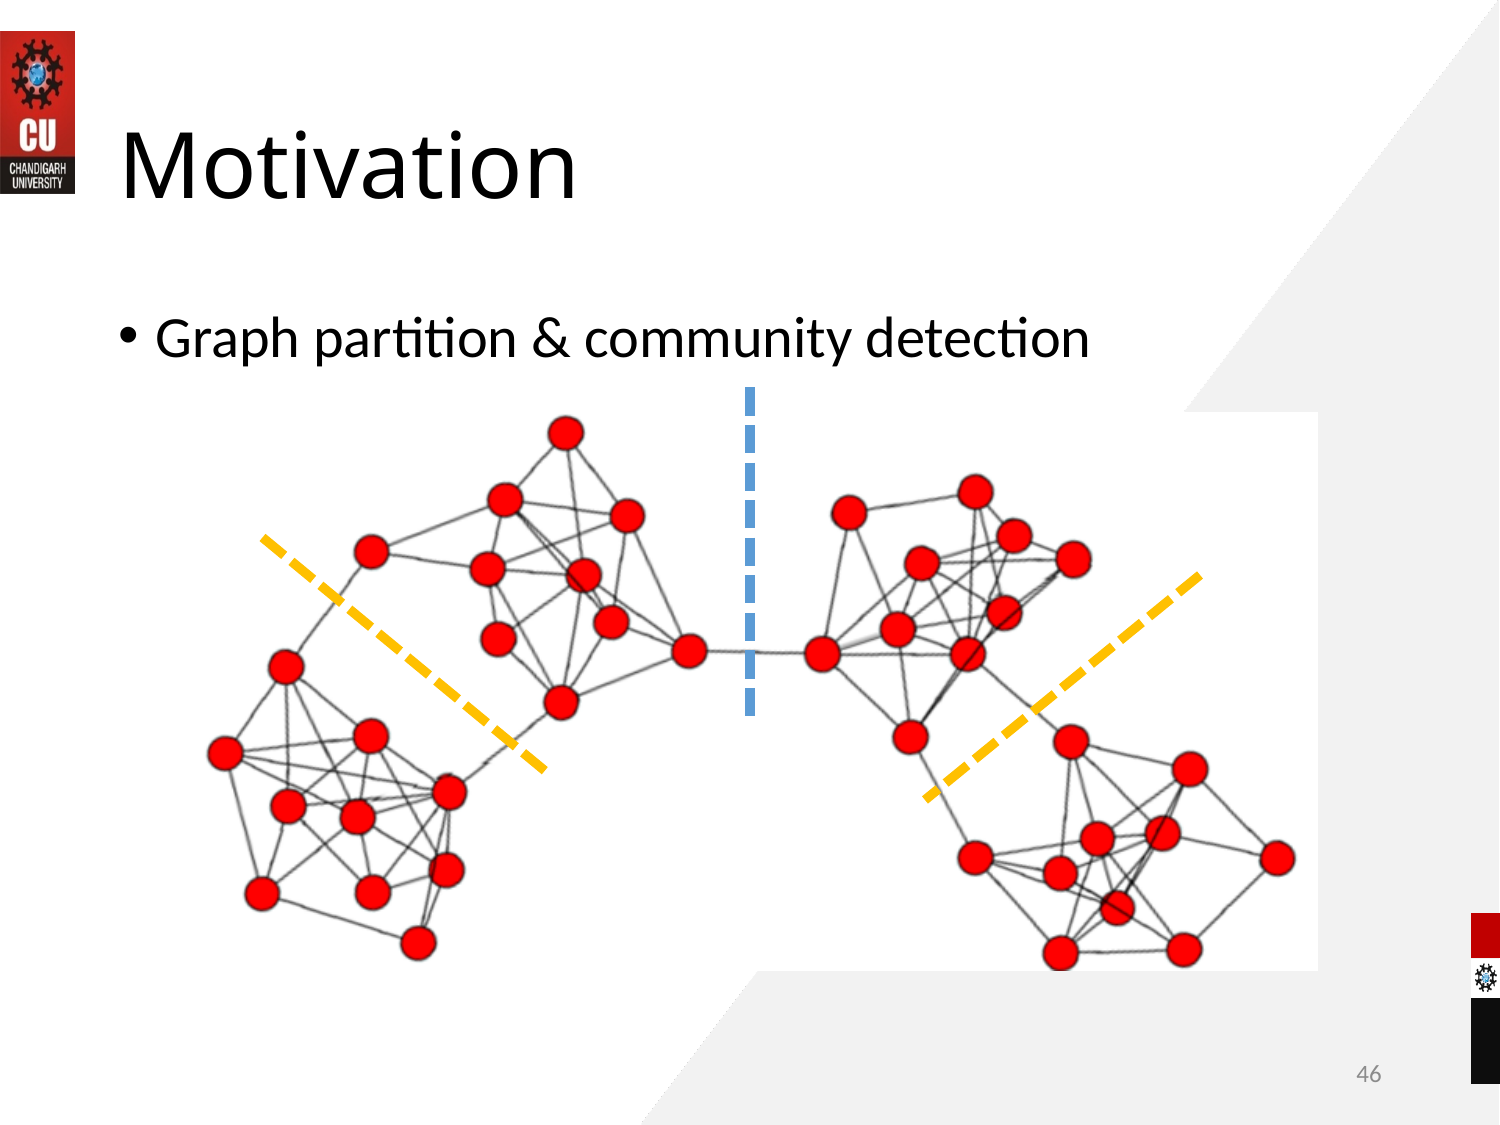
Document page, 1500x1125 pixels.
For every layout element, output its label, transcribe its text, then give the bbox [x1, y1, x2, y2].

picture [0, 0, 1500, 1125]
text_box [262, 537, 550, 775]
list Graph partition & community detection [103, 299, 1397, 1014]
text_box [924, 574, 1200, 800]
title Motivation [103, 59, 1397, 278]
slide_number 46 [1059, 1042, 1397, 1103]
